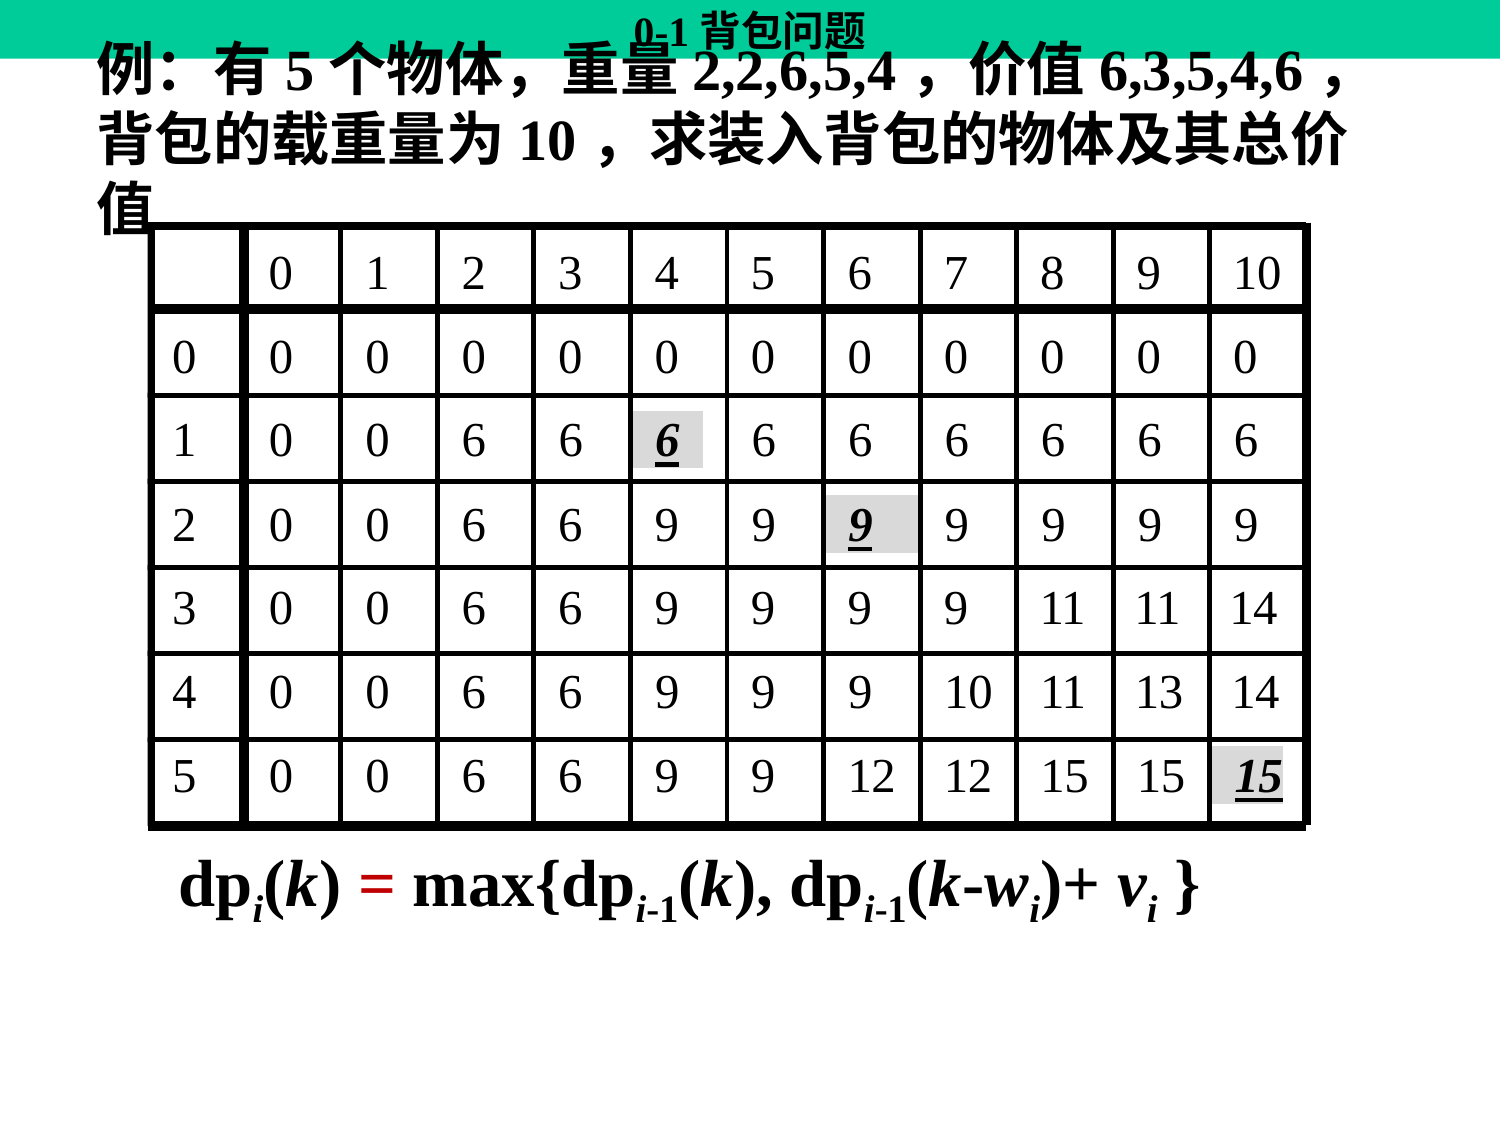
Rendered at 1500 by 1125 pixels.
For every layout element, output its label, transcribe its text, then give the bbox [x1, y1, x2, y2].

title 0-1背包问题 [0, 0, 1500, 59]
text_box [147, 222, 1318, 837]
text_box 例：有5个物体，重量2,2,6,5,4，价值6,3,5,4,6，背包的载重量为10，求装入背包的物体及其总价值 [81, 24, 1417, 250]
text_box dpi(k) = max{dpi-1(k), dpi-1(k-wi)+ vi } [163, 845, 1243, 938]
